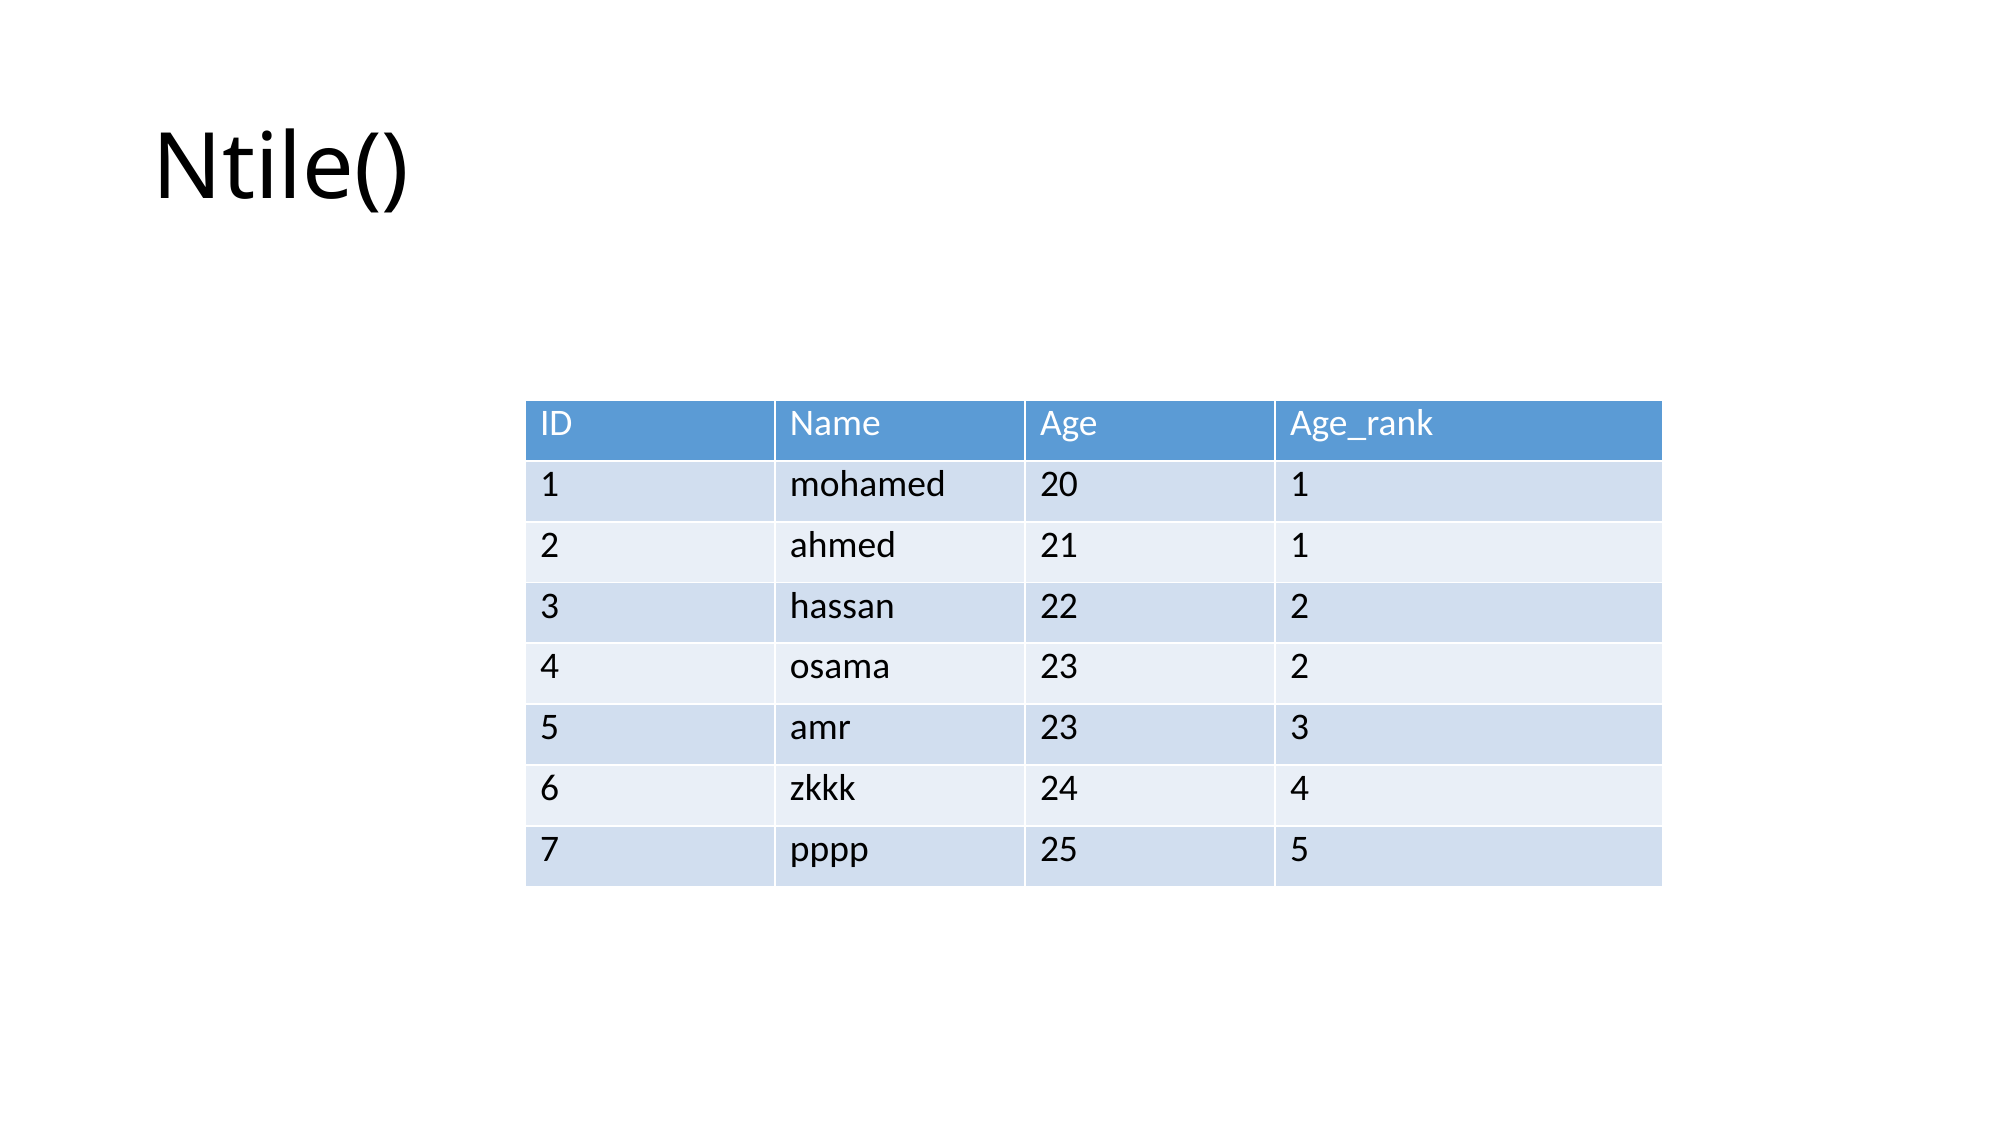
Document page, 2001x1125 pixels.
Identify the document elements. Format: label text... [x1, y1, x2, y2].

table_cell 1 [526, 462, 774, 521]
table_header Age [1026, 401, 1274, 460]
table_cell 6 [526, 766, 774, 825]
table_cell 3 [1276, 705, 1662, 764]
table_cell 22 [1026, 583, 1274, 642]
table_cell 24 [1026, 766, 1274, 825]
table_cell amr [776, 705, 1024, 764]
table_cell 1 [1276, 462, 1662, 521]
table_header Age_rank [1276, 401, 1662, 460]
table_cell 25 [1026, 827, 1274, 886]
table_cell hassan [776, 583, 1024, 642]
table_cell 4 [526, 644, 774, 703]
table_cell 4 [1276, 766, 1662, 825]
table_cell 21 [1026, 523, 1274, 582]
table_cell 23 [1026, 644, 1274, 703]
table_cell 3 [526, 583, 774, 642]
table_cell 2 [1276, 644, 1662, 703]
title Ntile() [137, 59, 1863, 278]
table_cell 20 [1026, 462, 1274, 521]
table_header ID [526, 401, 774, 460]
table_cell mohamed [776, 462, 1024, 521]
table_cell 5 [526, 705, 774, 764]
table_header Name [776, 401, 1024, 460]
table_cell zkkk [776, 766, 1024, 825]
table_cell 23 [1026, 705, 1274, 764]
table_cell 7 [526, 827, 774, 886]
table_cell 2 [1276, 583, 1662, 642]
table_cell 5 [1276, 827, 1662, 886]
table_cell pppp [776, 827, 1024, 886]
table_cell ahmed [776, 523, 1024, 582]
table_cell 1 [1276, 523, 1662, 582]
table_cell osama [776, 644, 1024, 703]
table_cell 2 [526, 523, 774, 582]
